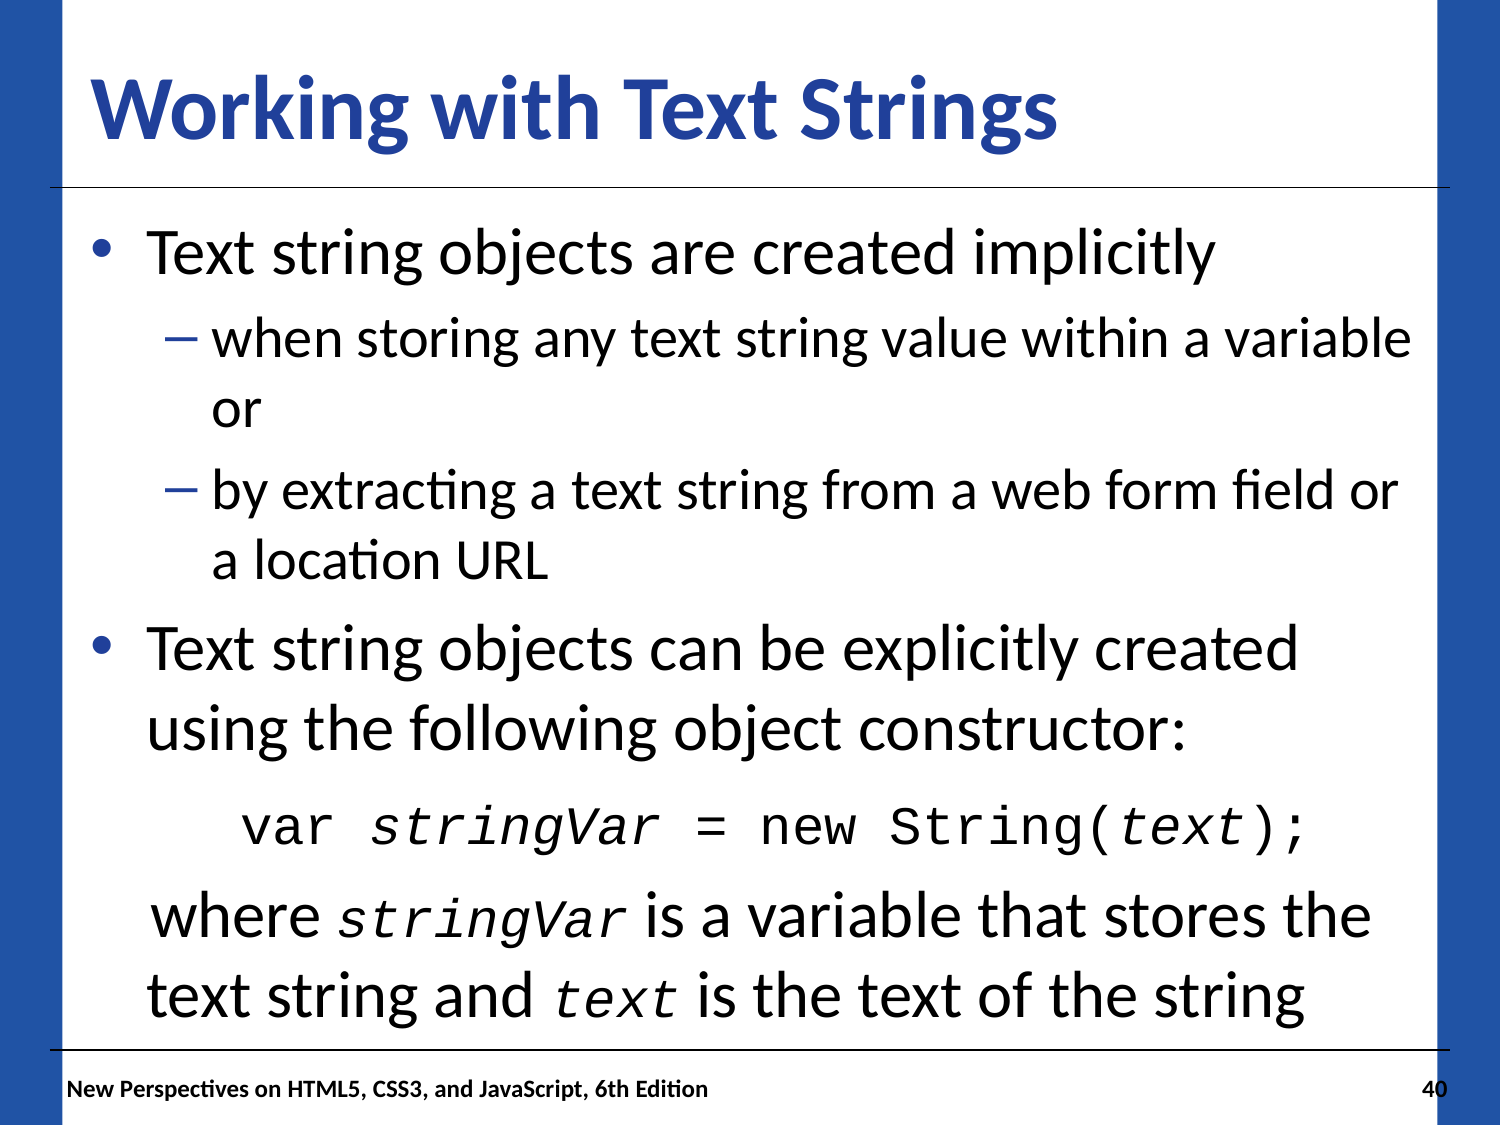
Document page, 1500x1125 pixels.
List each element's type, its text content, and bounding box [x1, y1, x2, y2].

slide_number 40 [1374, 1050, 1463, 1125]
footer New Perspectives on HTML5, CSS3, and JavaScript, 6th Edition [0, 1050, 1350, 1125]
list Text string objects are created implicitly when storing any text string value within a variable or by extracting a text string from a web form field or a location URL Text string objects can be explicitly created using the following object constructor: var stringVar = new String(text); where stringVar is a variable that stores the text string and text is the text of the string [74, 199, 1438, 1006]
title Working with Text Strings [74, 24, 1438, 181]
